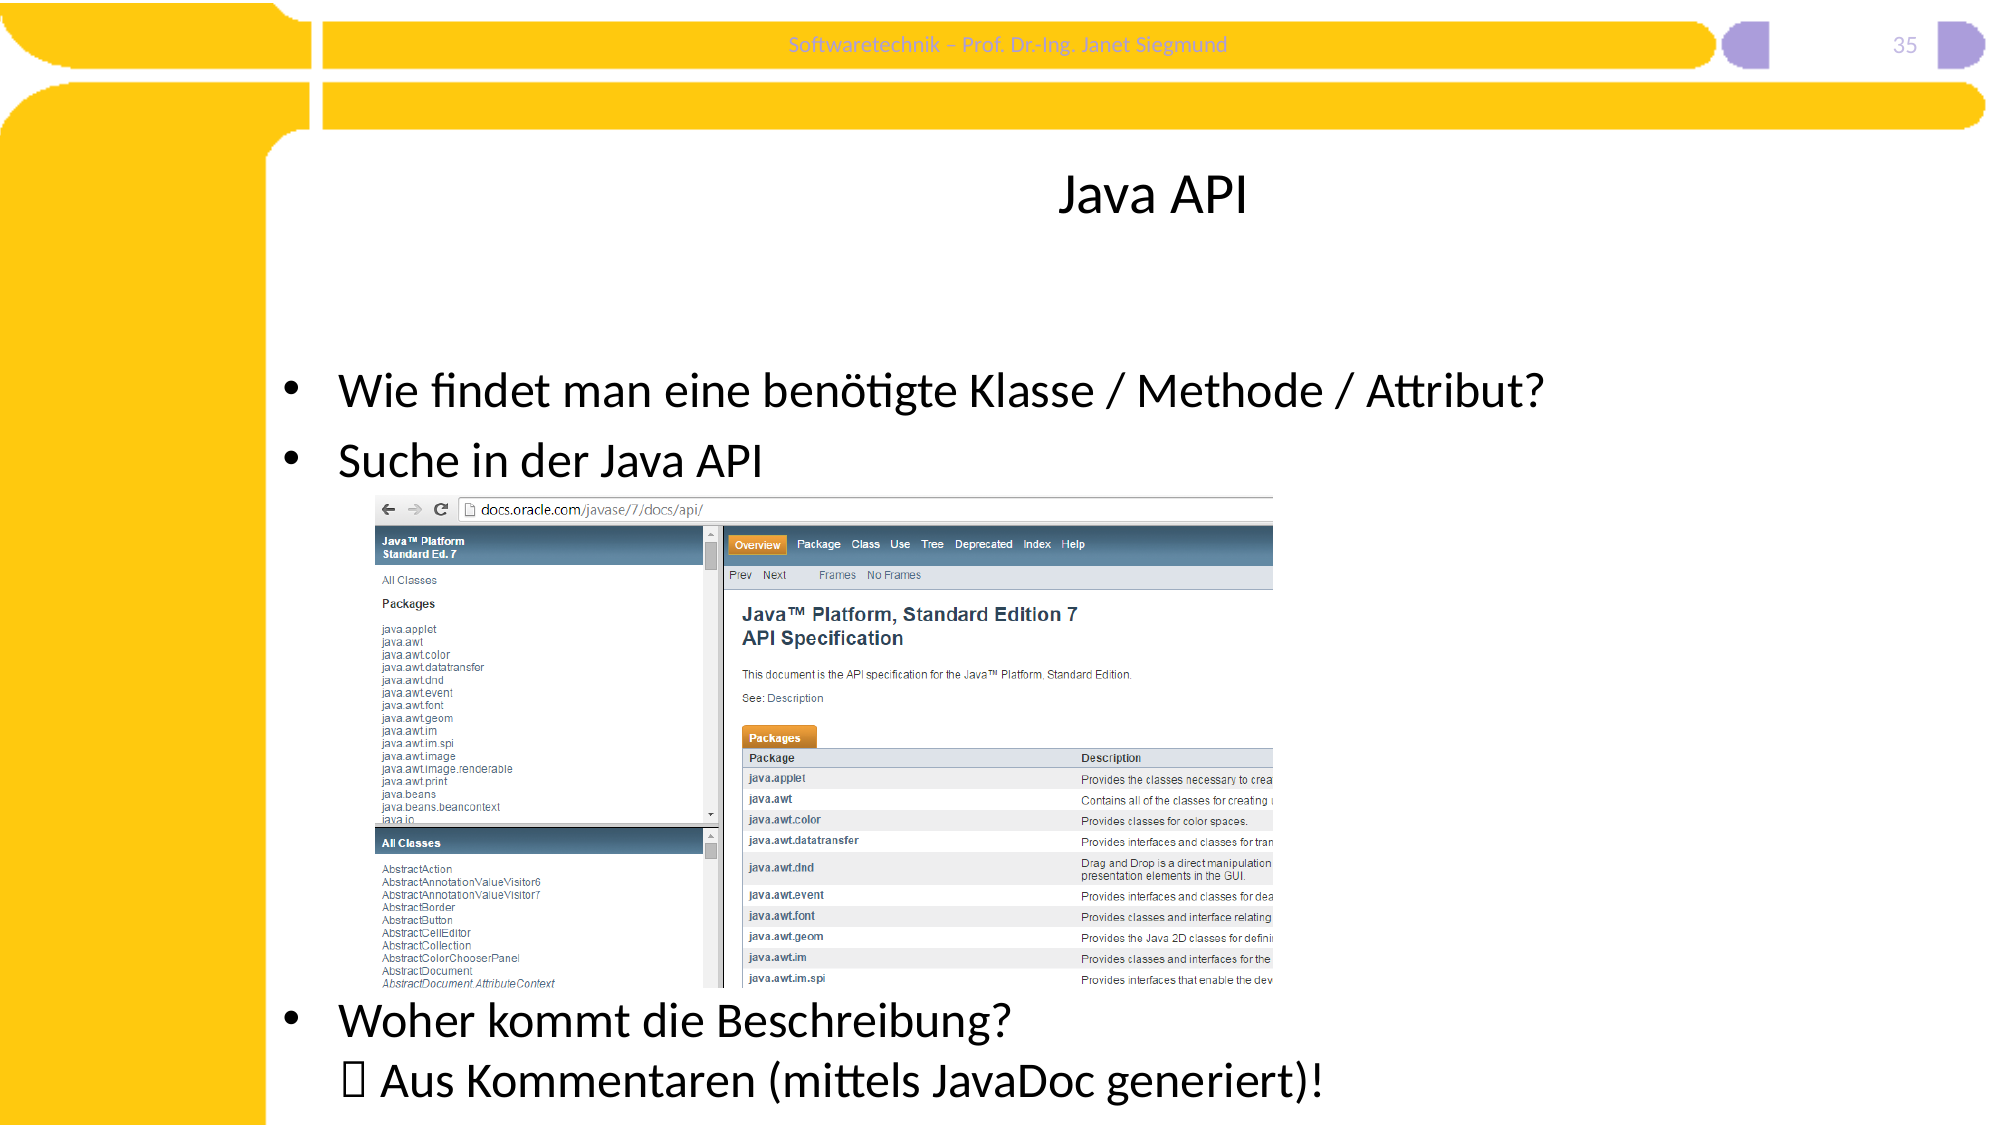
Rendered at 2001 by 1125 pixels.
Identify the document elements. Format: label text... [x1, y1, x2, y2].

picture [374, 495, 1274, 988]
slide_number 35 [1767, 20, 1934, 67]
list Wie findet man eine benötigte Klasse / Methode / Attribut? Suche in der Java API Woher kommt die Beschreibung?  Aus Kommentaren (mittels JavaDoc generiert)! [267, 349, 1993, 1125]
picture [0, 3, 1999, 1125]
title Java API [350, 136, 1957, 244]
